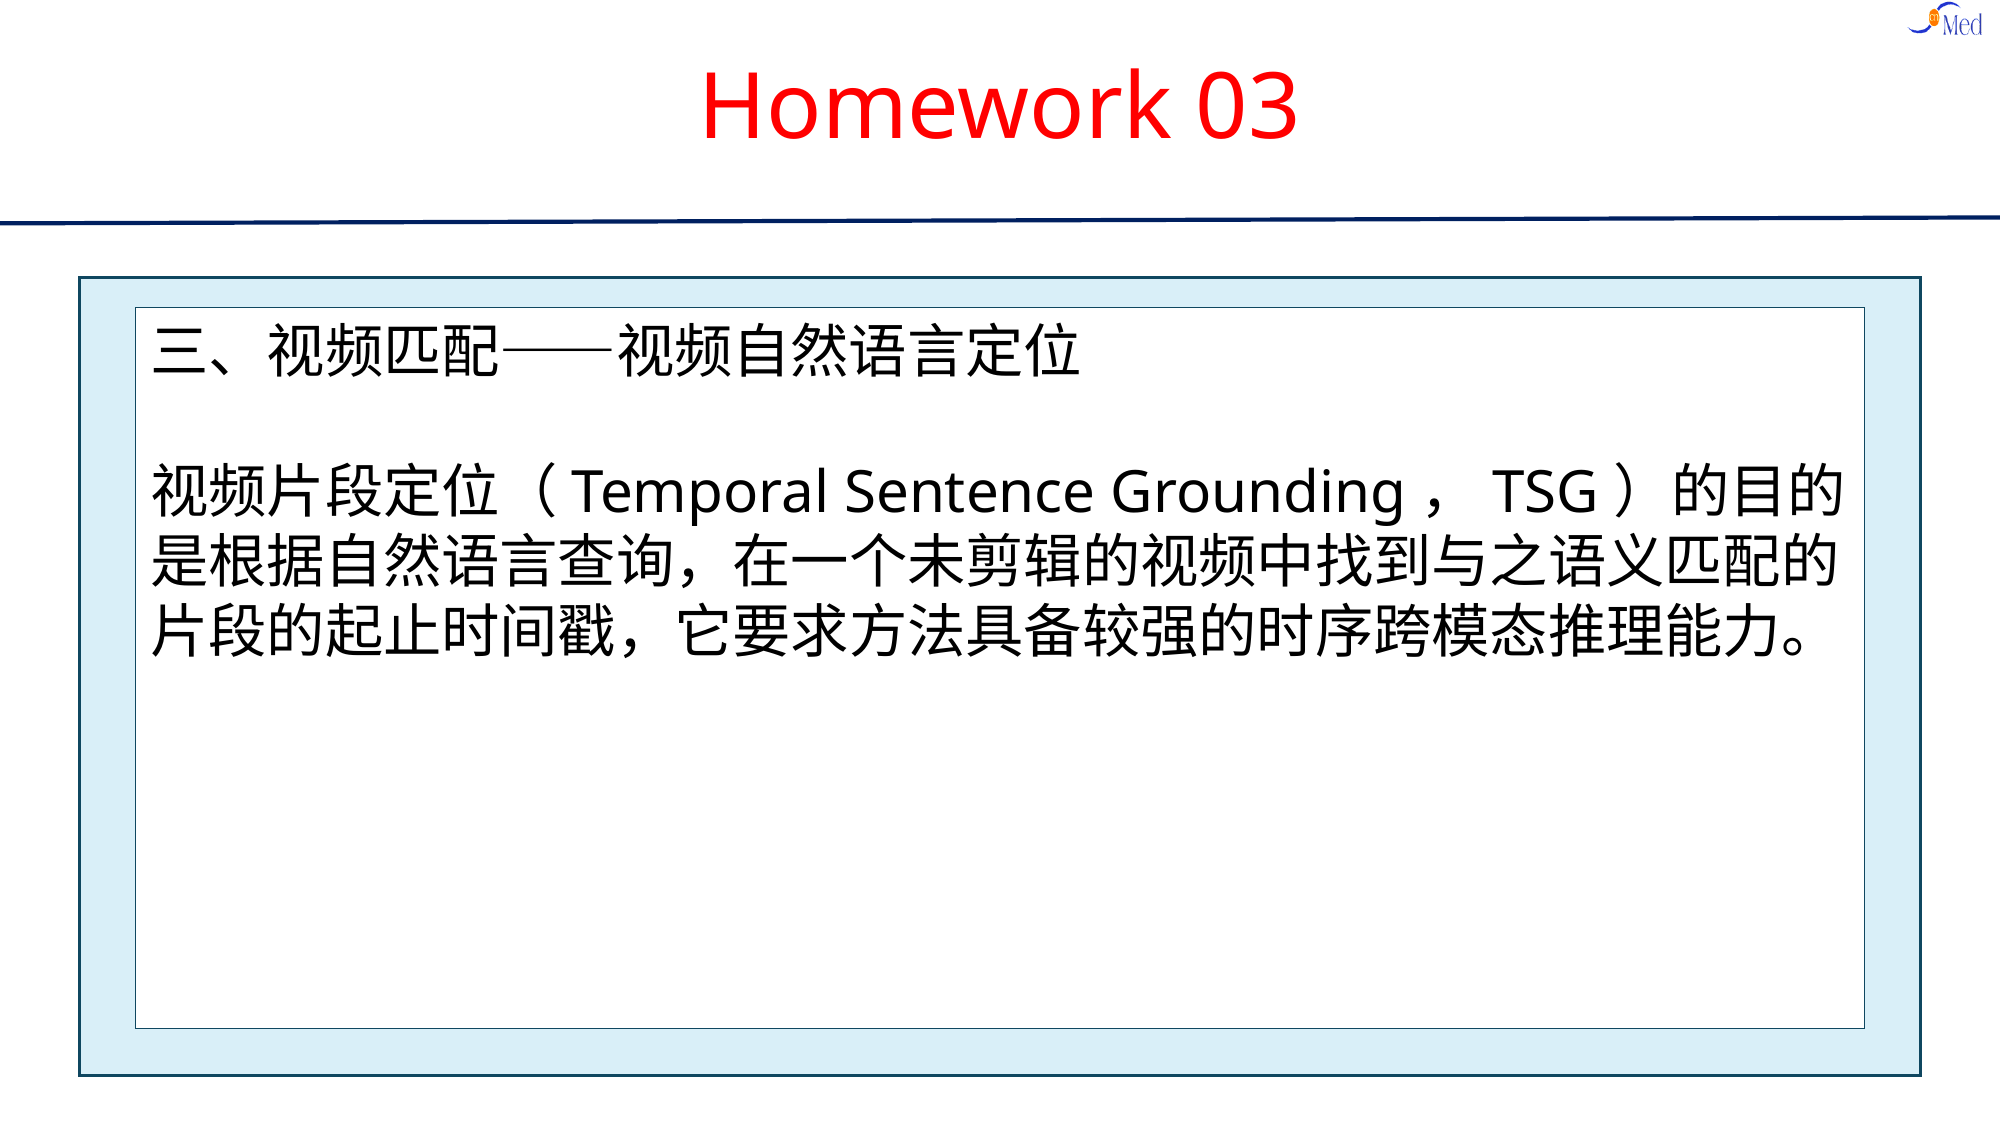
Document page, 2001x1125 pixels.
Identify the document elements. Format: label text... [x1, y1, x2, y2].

text_box [78, 276, 1922, 1077]
picture [1907, 0, 1985, 38]
text_box 三、视频匹配——视频自然语言定位 视频片段定位（Temporal Sentence Grounding，TSG）的目的是根据自然语言查询，在一个未剪辑的视频中找到与之语义匹配的片段的起止时间戳，它要求方法具备较强的时序跨模态推理能力。 [135, 307, 1865, 1029]
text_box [0, 216, 2000, 224]
title Homework 03 [0, 0, 2000, 216]
